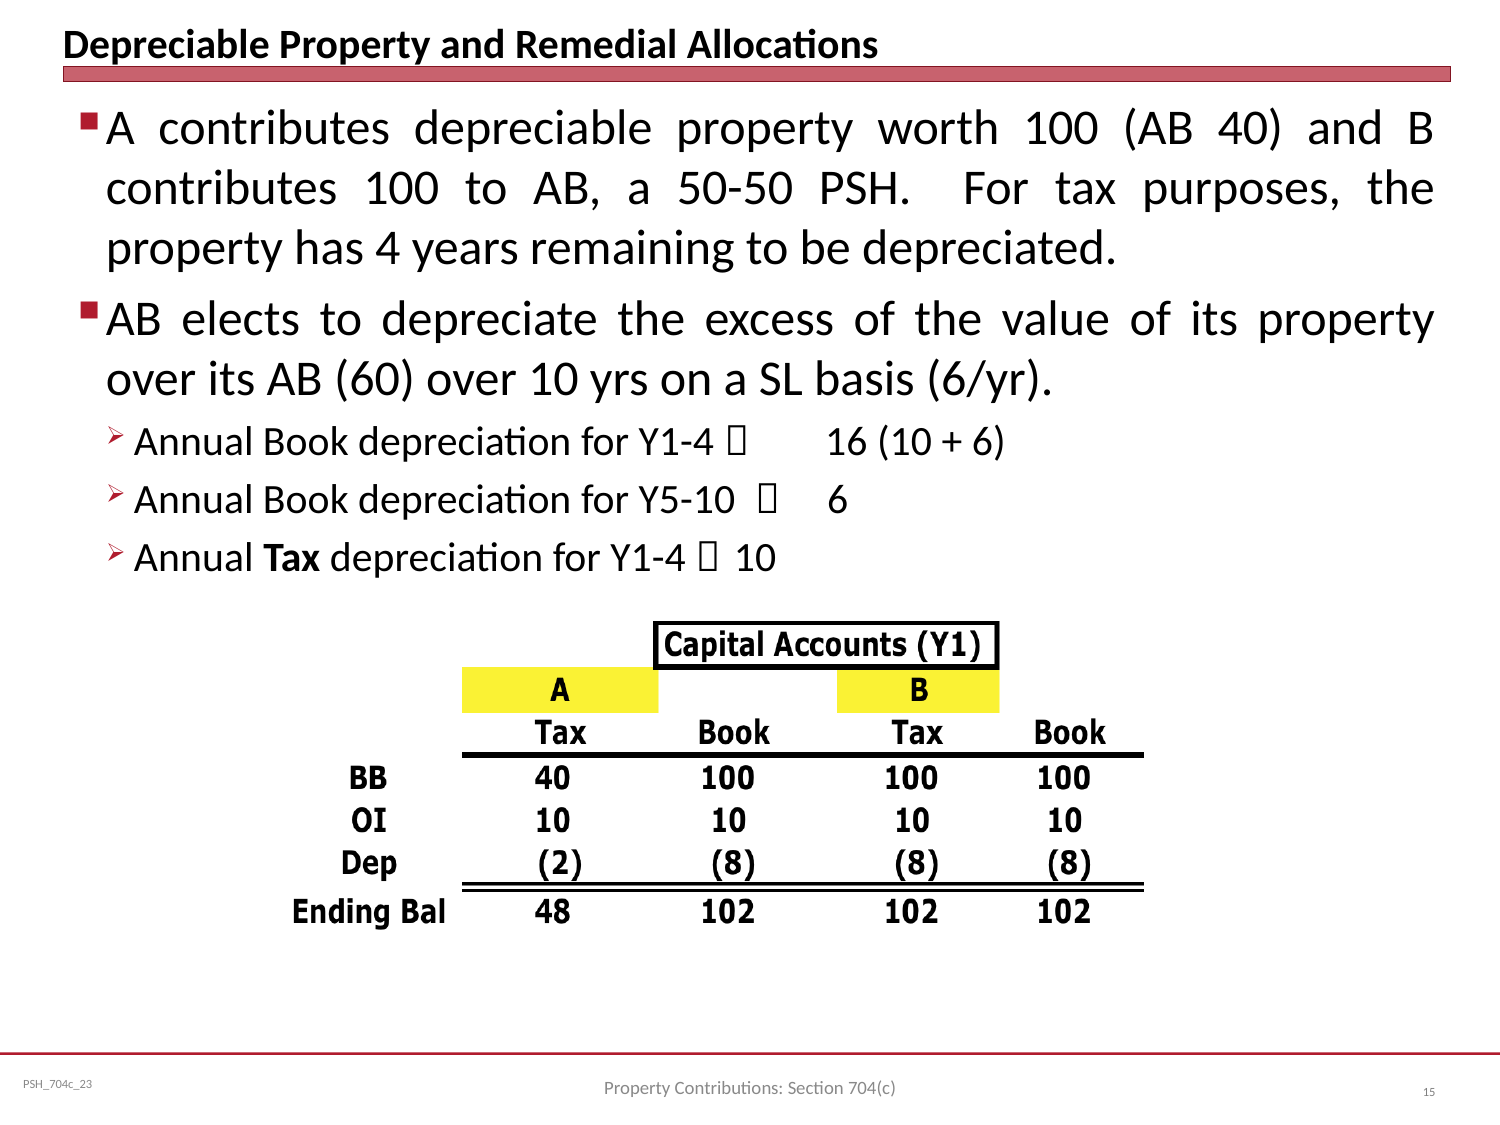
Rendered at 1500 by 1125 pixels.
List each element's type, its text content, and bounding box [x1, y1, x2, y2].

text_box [273, 621, 1144, 934]
title Depreciable Property and Remedial Allocations [62, 6, 1451, 67]
list A contributes depreciable property worth 100 (AB 40) and B contributes 100 to AB, a 50-50 PSH. For tax purposes, the property has 4 years remaining to be depreciated. AB elects to depreciate the excess of the value of its property over its AB (60) over 10 yrs on a SL basis (6/yr). Annual Book depreciation for Y1-4  16 (10 + 6) Annual Book depreciation for Y5-10  6 Annual Tax depreciation for Y1-4  10 [63, 87, 1451, 1041]
footer Property Contributions: Section 704(c) [512, 1056, 988, 1117]
slide_number 15 [1375, 1061, 1451, 1122]
